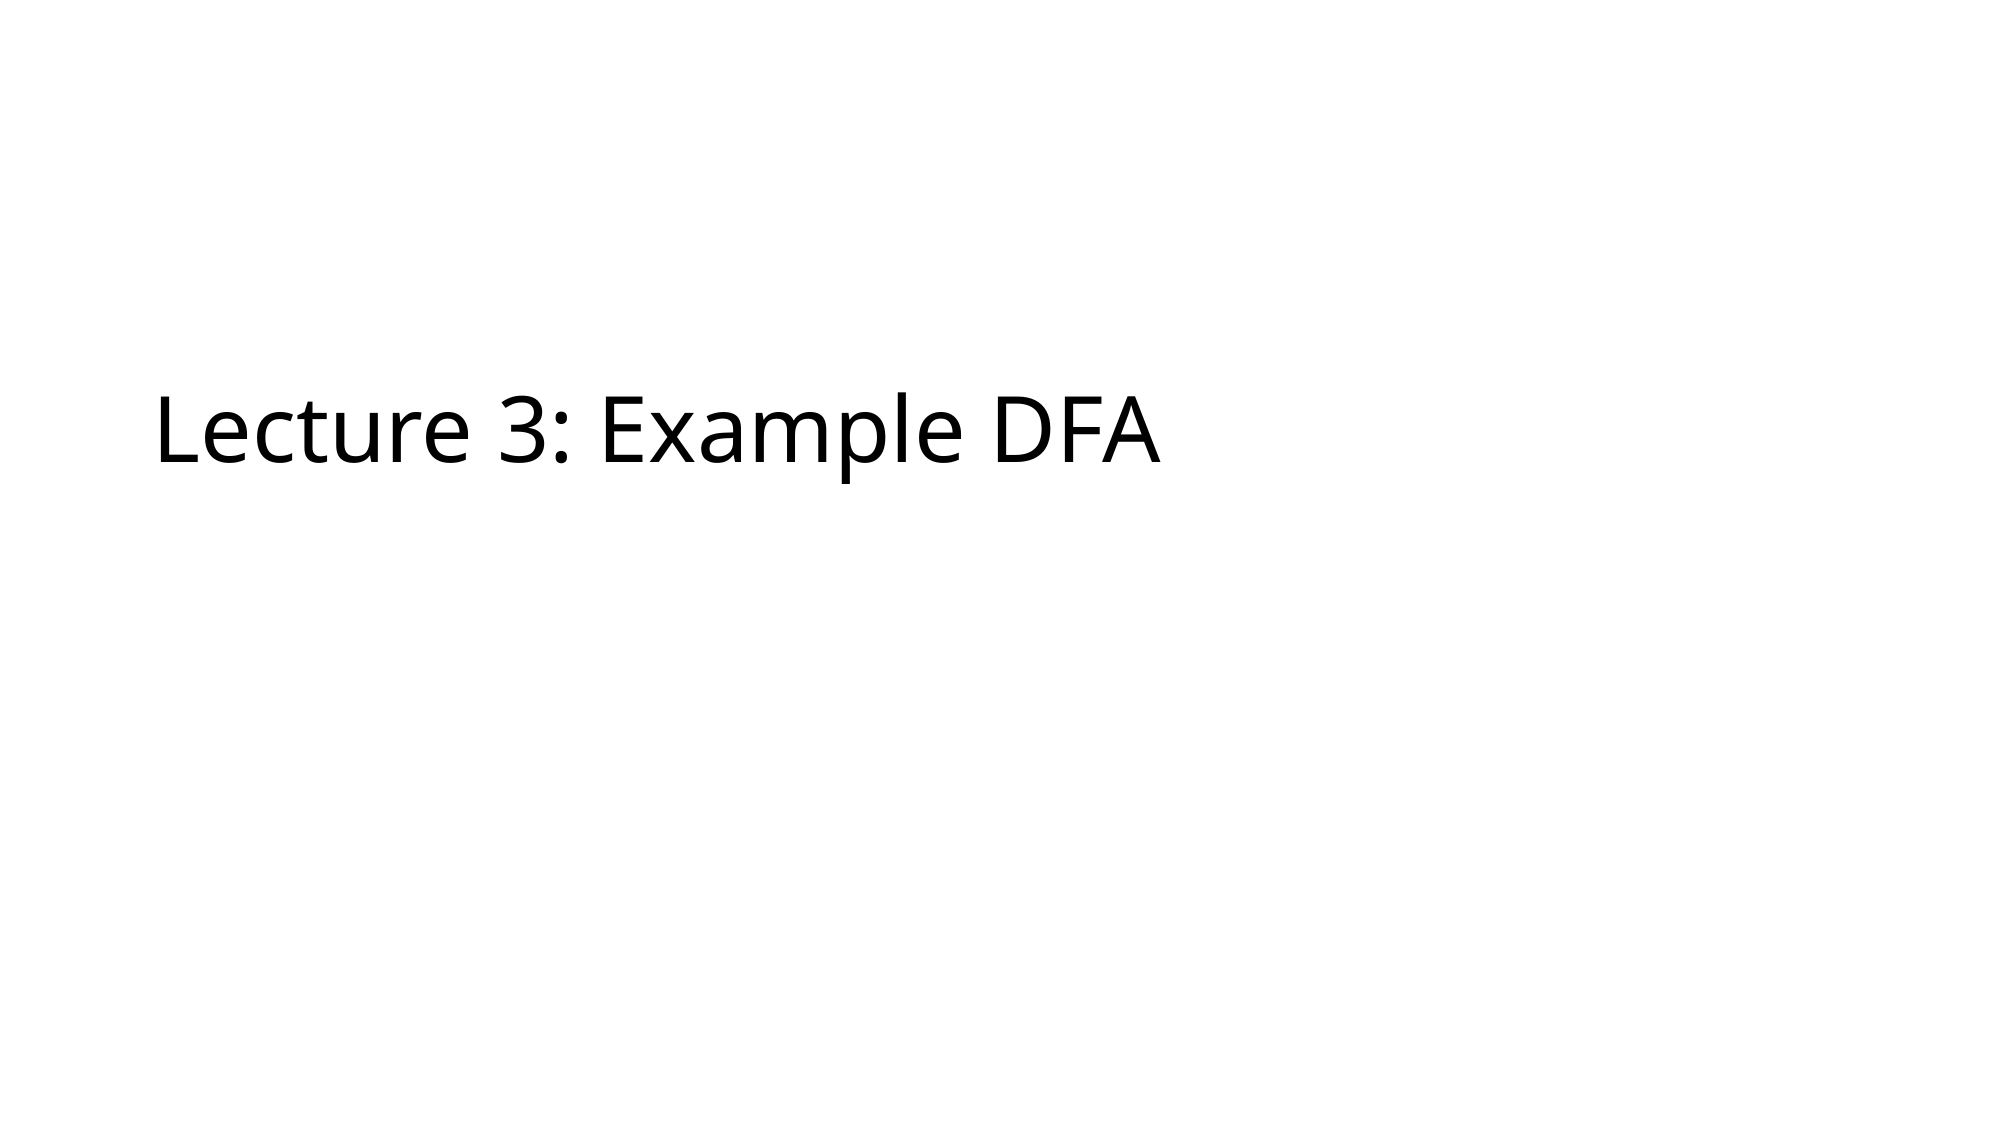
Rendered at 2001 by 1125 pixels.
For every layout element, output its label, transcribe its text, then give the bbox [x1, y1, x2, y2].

title Lecture 3: Example DFA [137, 59, 1863, 807]
